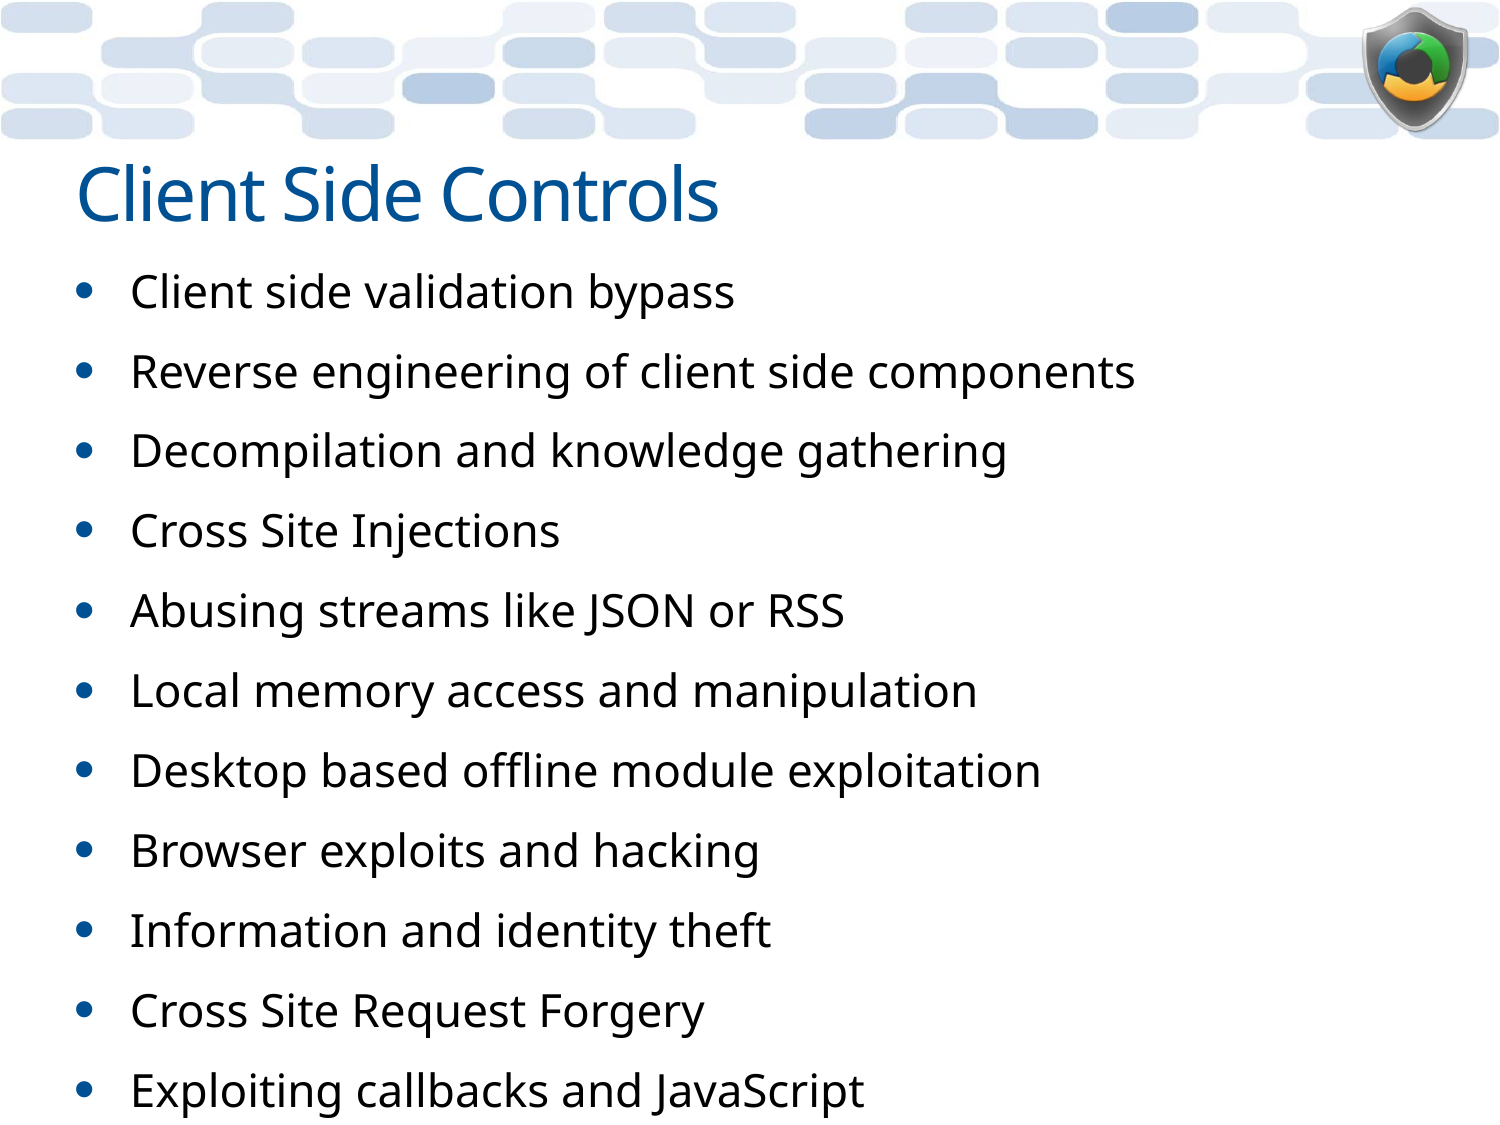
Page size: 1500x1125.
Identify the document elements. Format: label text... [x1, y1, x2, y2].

title Client Side Controls [75, 146, 1425, 329]
picture [0, 0, 1500, 140]
list Client side validation bypass Reverse engineering of client side components Decompilation and knowledge gathering Cross Site Injections Abusing streams like JSON or RSS Local memory access and manipulation Desktop based offline module exploitation Browser exploits and hacking Information and identity theft Cross Site Request Forgery Exploiting callbacks and JavaScript [73, 262, 1424, 1125]
